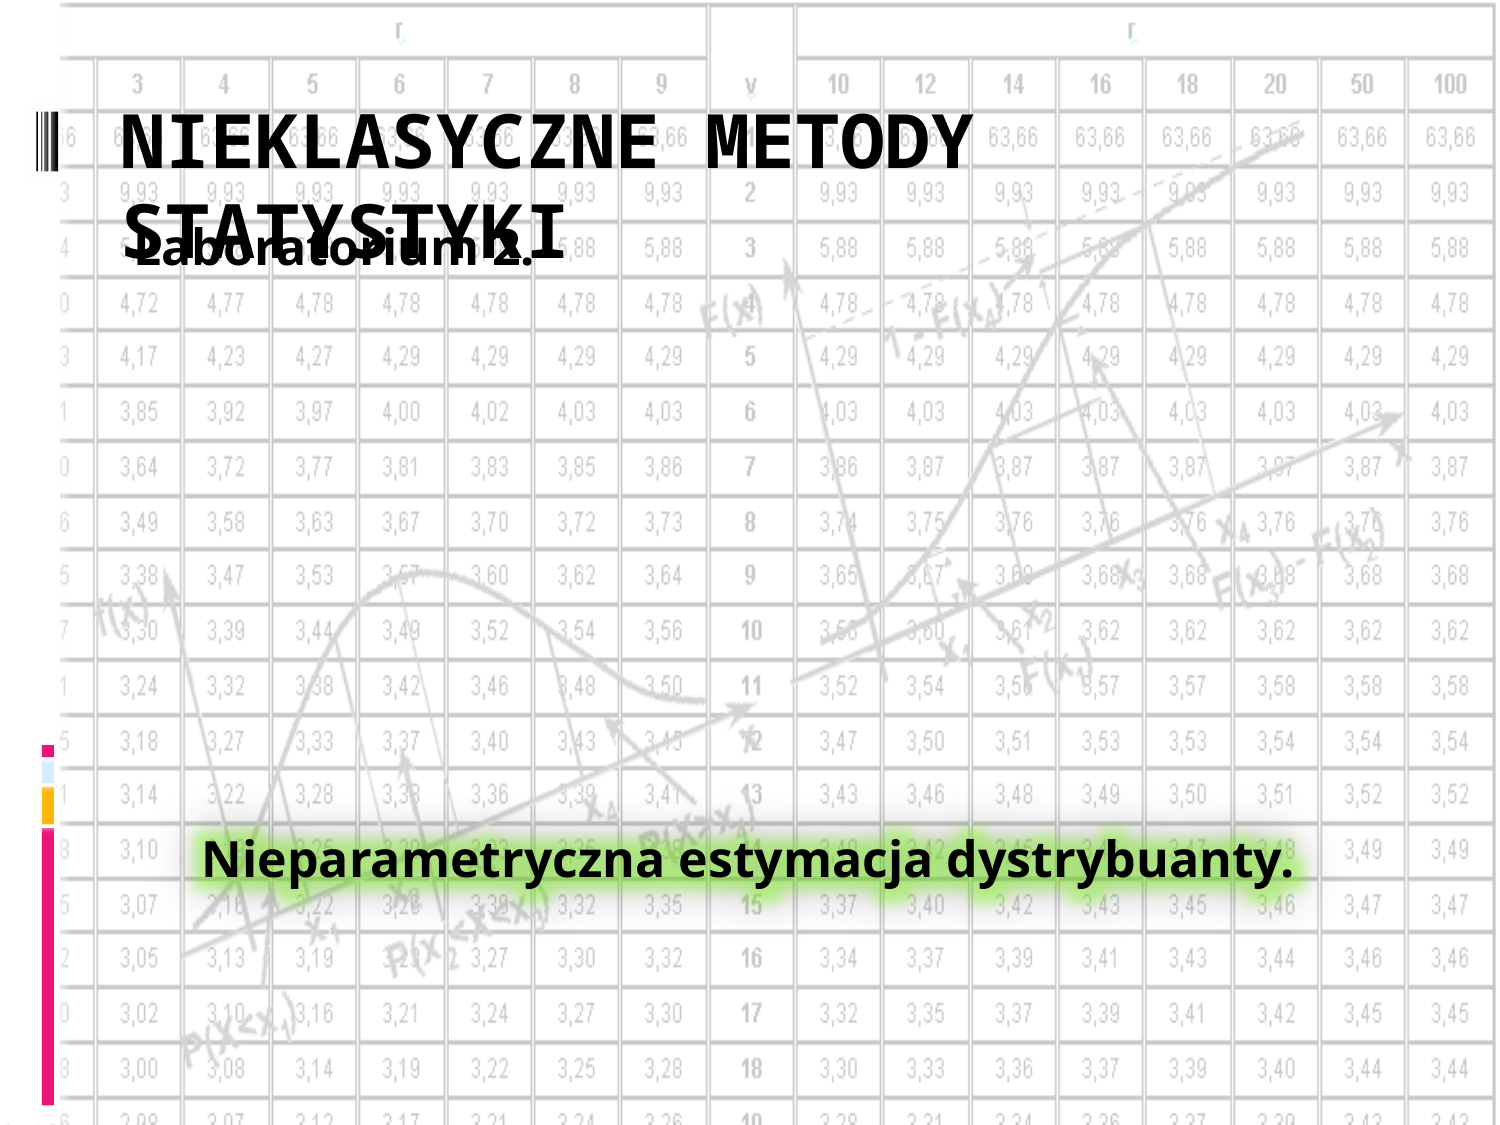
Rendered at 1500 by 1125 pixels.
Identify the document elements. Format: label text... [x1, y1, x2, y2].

title Nieklasyczne metody statystyki [105, 86, 1381, 411]
picture [70, 0, 1500, 1125]
text_box Nieparametryczna estymacja dystrybuanty. [186, 820, 1311, 896]
subtitle Laboratorium 2. [117, 199, 1393, 283]
